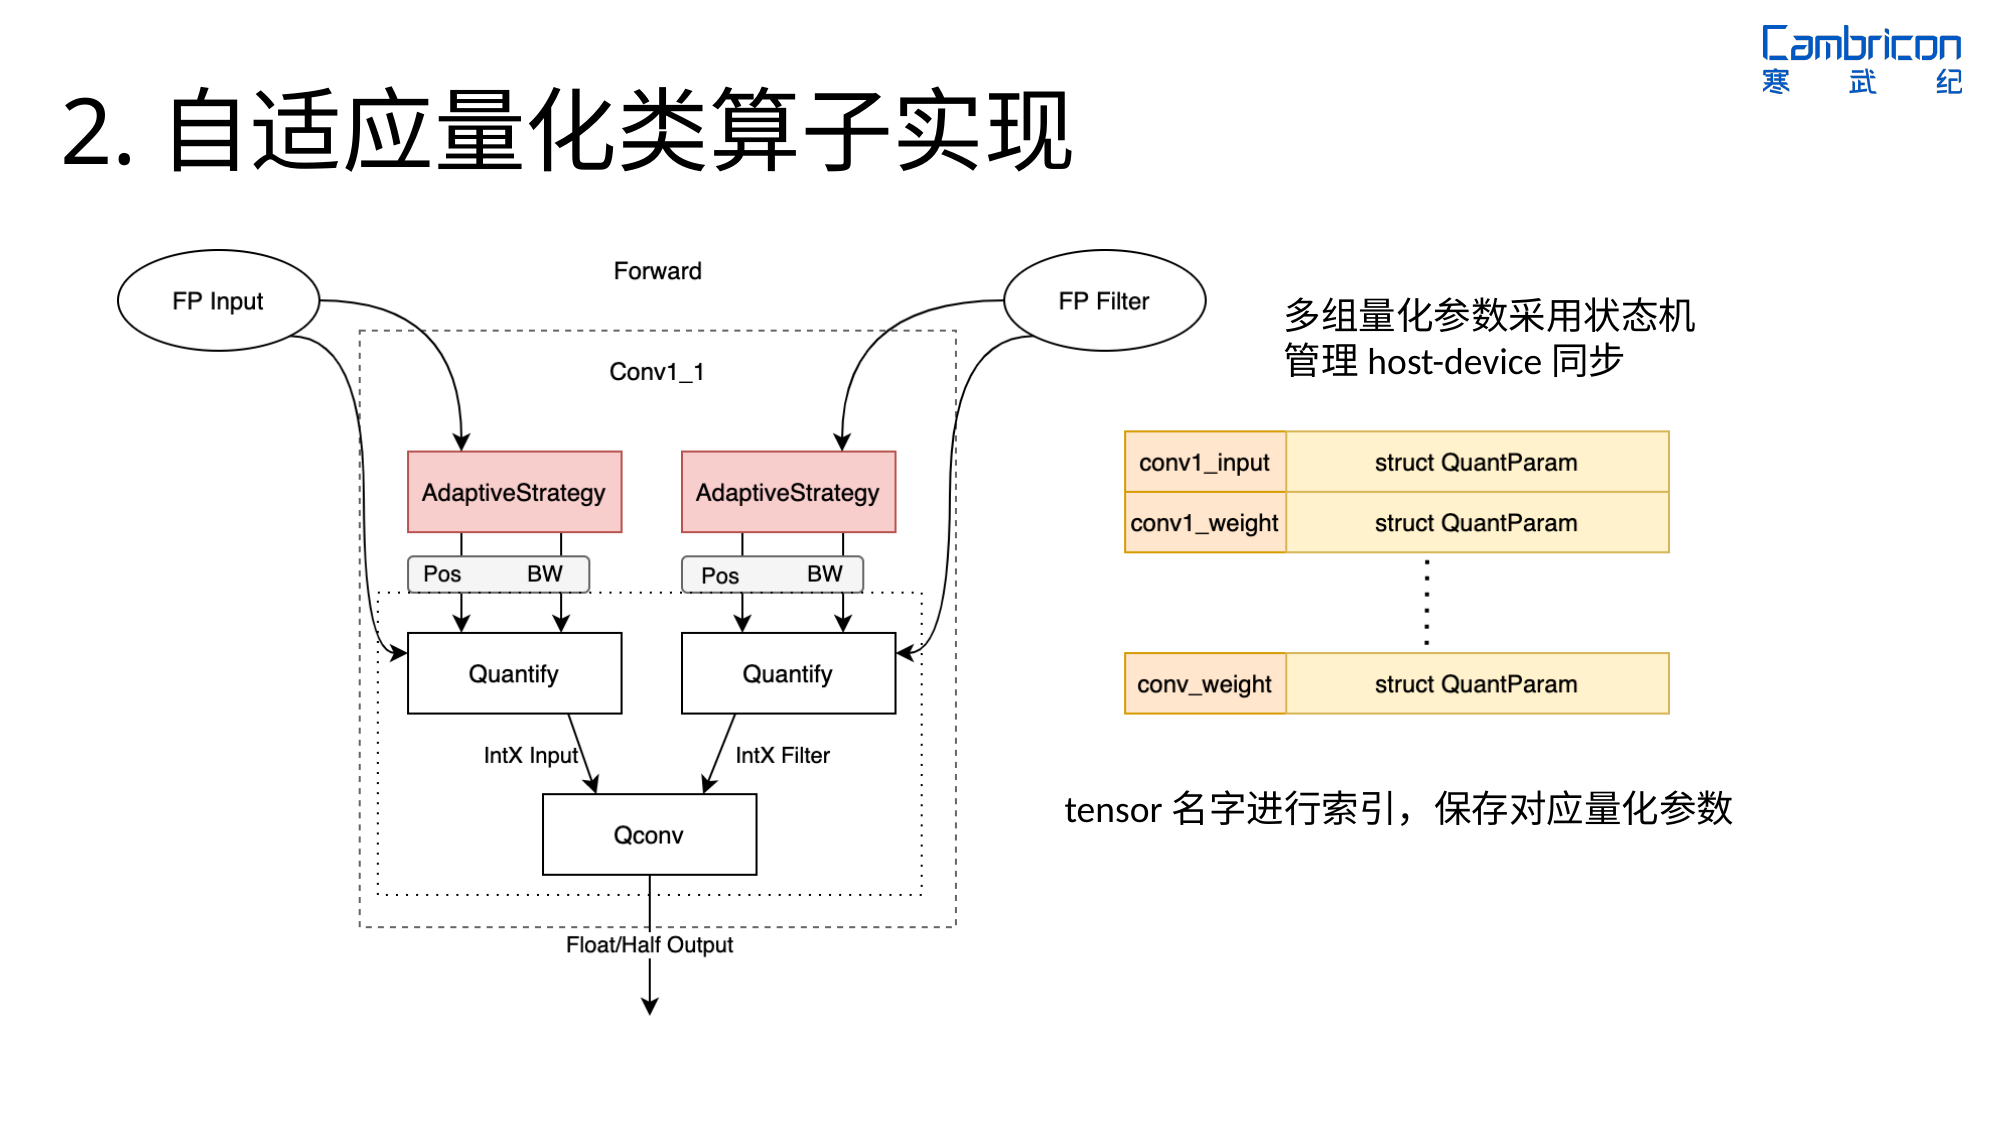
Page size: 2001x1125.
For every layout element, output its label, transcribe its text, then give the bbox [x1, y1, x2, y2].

picture [1763, 25, 1962, 94]
title 2.自适应量化类算子实现 [52, 41, 1715, 230]
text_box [117, 249, 1739, 1033]
